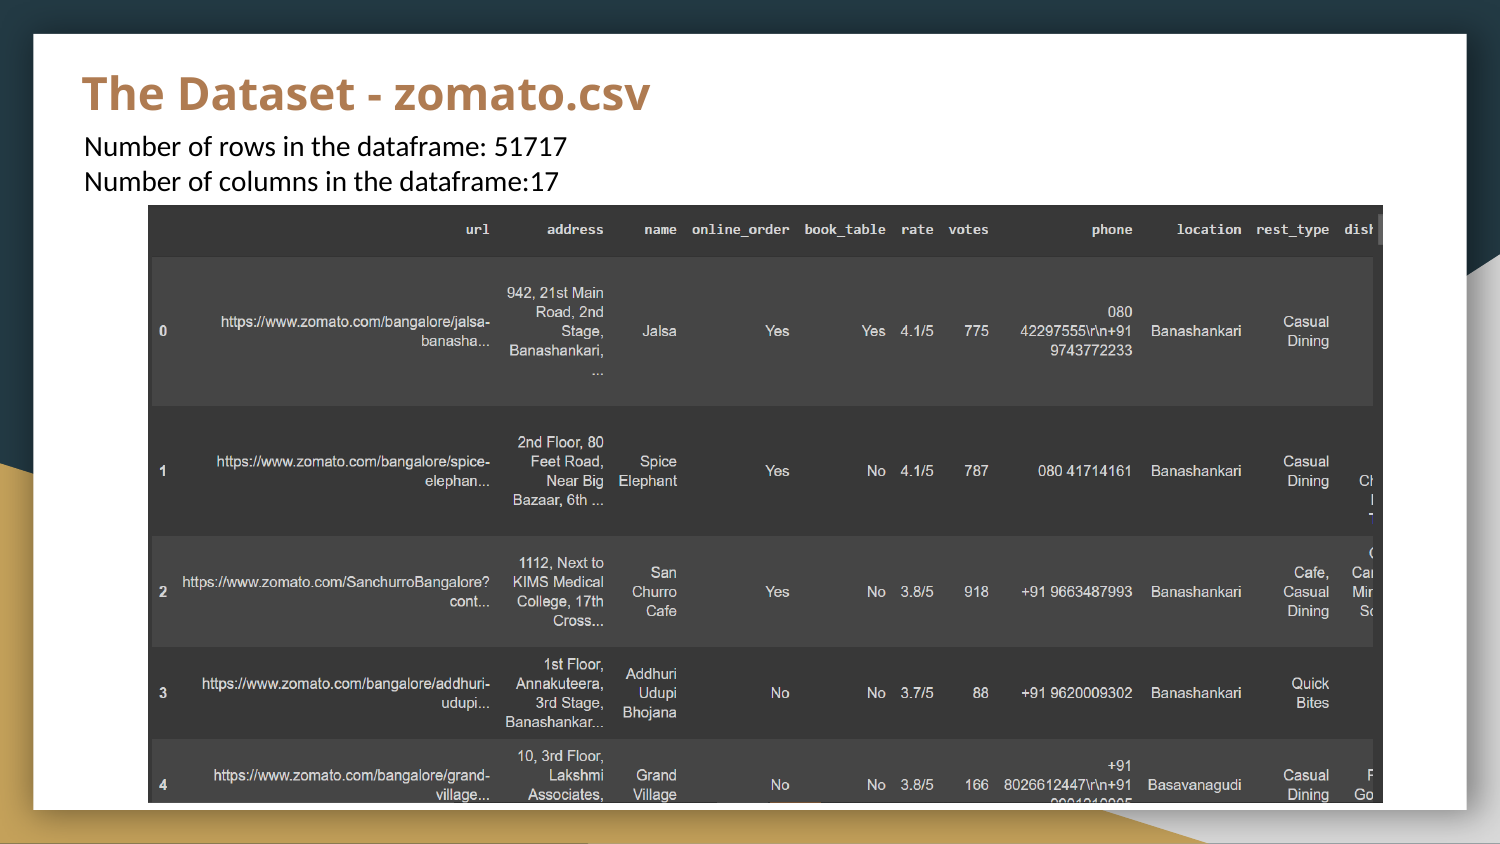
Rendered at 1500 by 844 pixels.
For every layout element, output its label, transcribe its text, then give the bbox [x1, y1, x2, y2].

title The Dataset - zomato.csv [66, 41, 1465, 136]
text_box Number of rows in the dataframe: 51717 Number of columns in the dataframe:17 [69, 112, 1014, 206]
picture [147, 205, 1383, 804]
